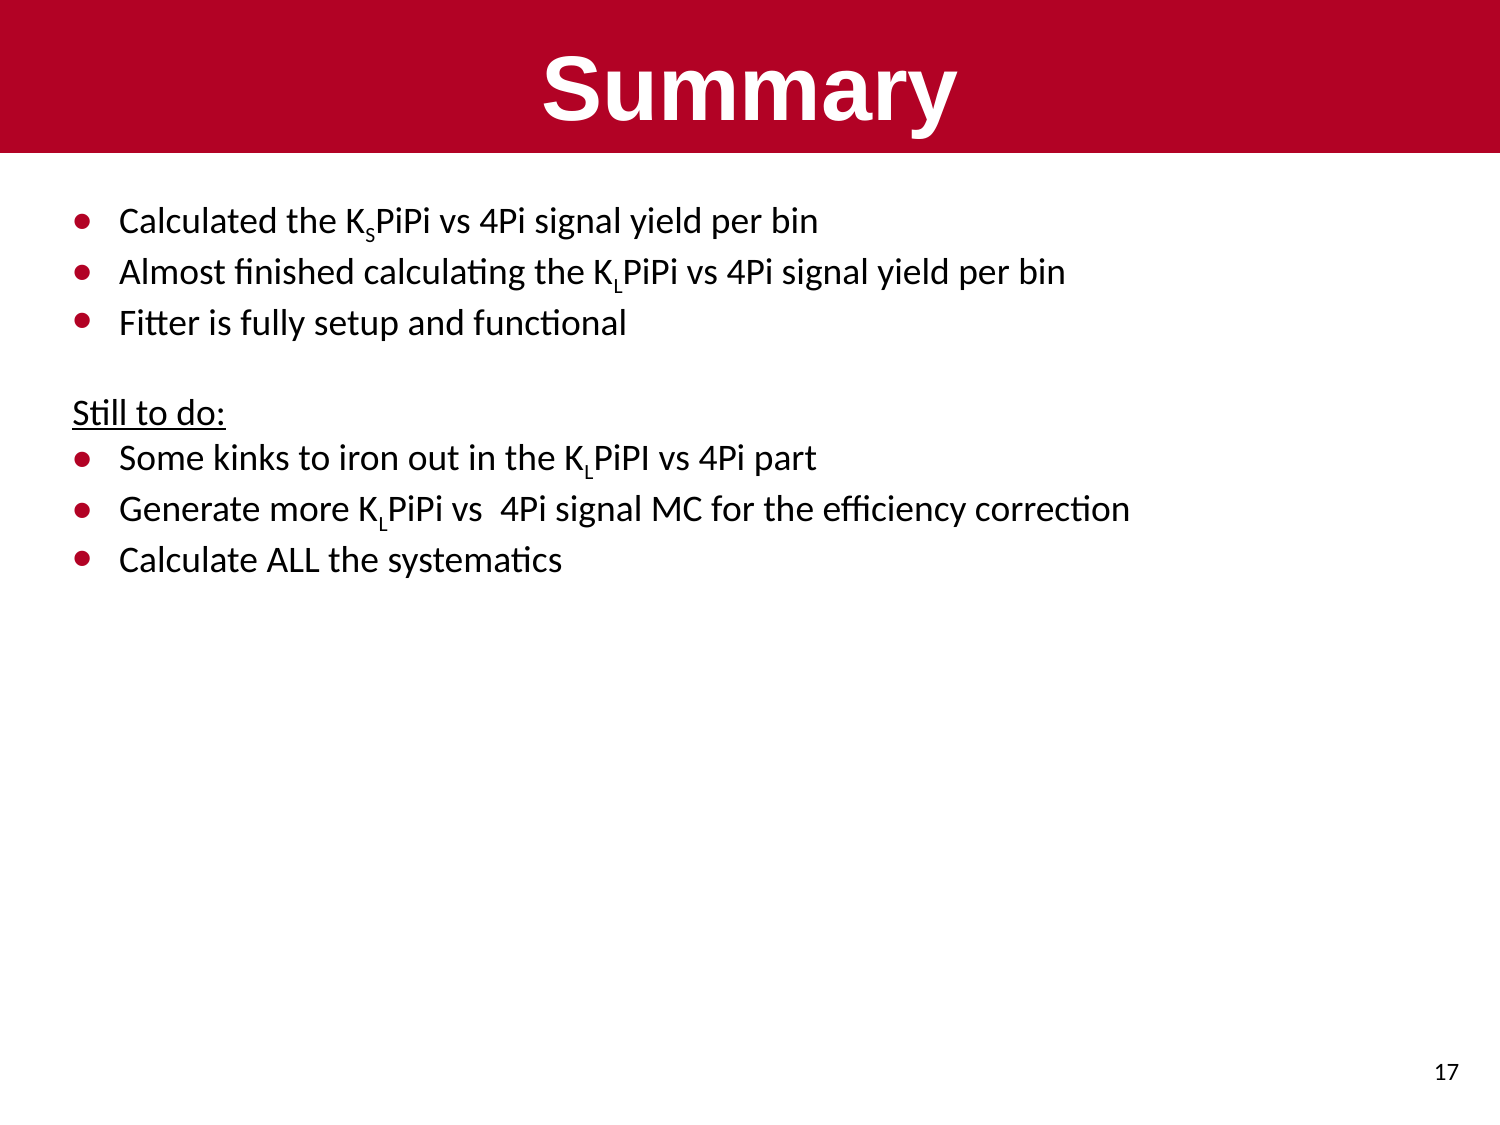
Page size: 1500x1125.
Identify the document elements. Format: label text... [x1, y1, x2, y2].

text_box Calculated the KSPiPi vs 4Pi signal yield per bin Almost finished calculating the KLPiPi vs 4Pi signal yield per bin Fitter is fully setup and functional Still to do: Some kinks to iron out in the KLPiPI vs 4Pi part Generate more KLPiPi vs 4Pi signal MC for the efficiency correction Calculate ALL the systematics [57, 188, 1425, 633]
slide_number 17 [1124, 1040, 1475, 1101]
title Summary [75, 21, 1425, 145]
